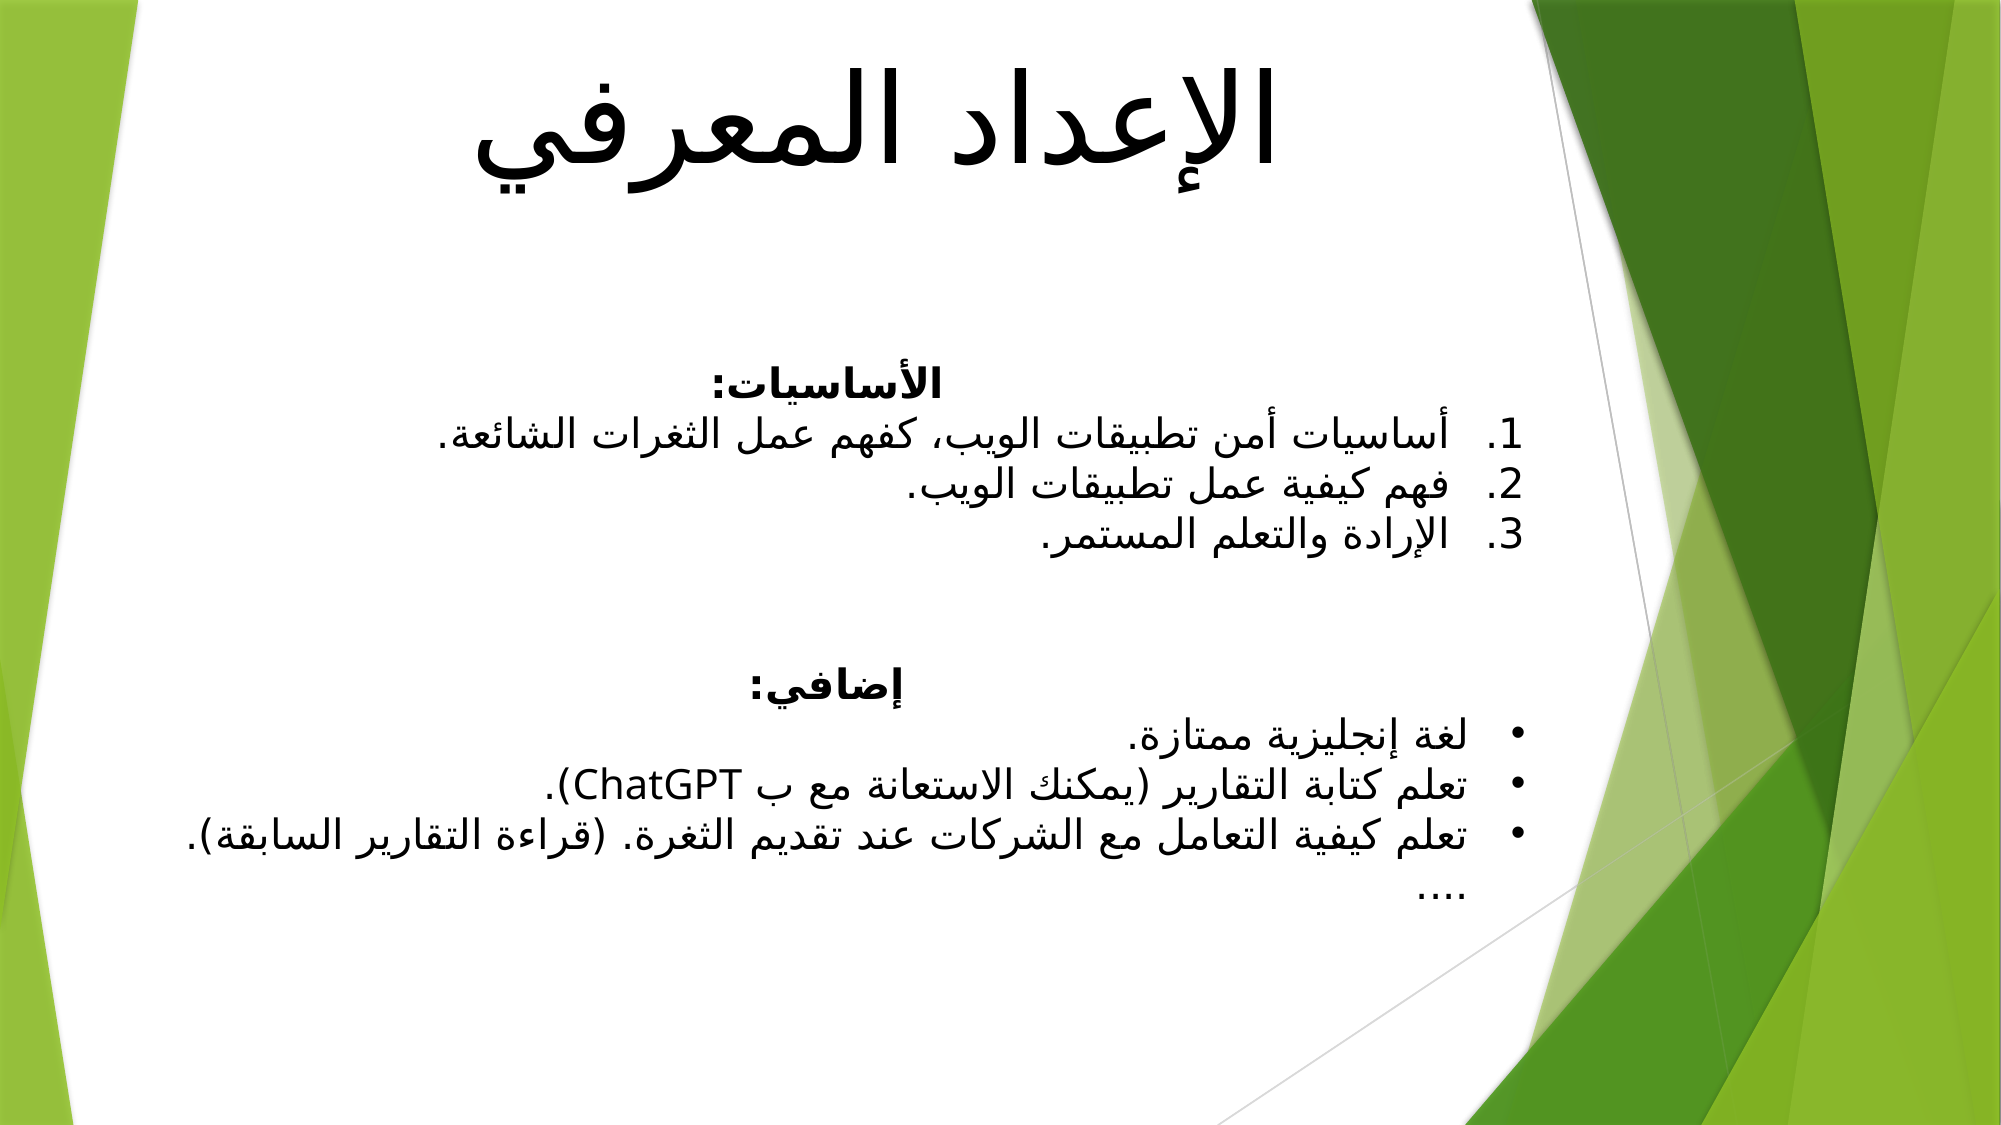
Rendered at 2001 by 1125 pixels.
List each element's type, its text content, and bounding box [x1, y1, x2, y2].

text_box الإعداد المعرفي [267, 30, 1487, 196]
text_box الأساسيات: أساسيات أمن تطبيقات الويب، كفهم عمل الثغرات الشائعة. فهم كيفية عمل تطبيقات الويب. الإرادة والتعلم المستمر. إضافي: لغة إنجليزية ممتازة. تعلم كتابة التقارير (يمكنك الاستعانة مع ب ChatGPT). تعلم كيفية التعامل مع الشركات عند تقديم الثغرة. (قراءة التقارير السابقة). .... [114, 349, 1541, 915]
